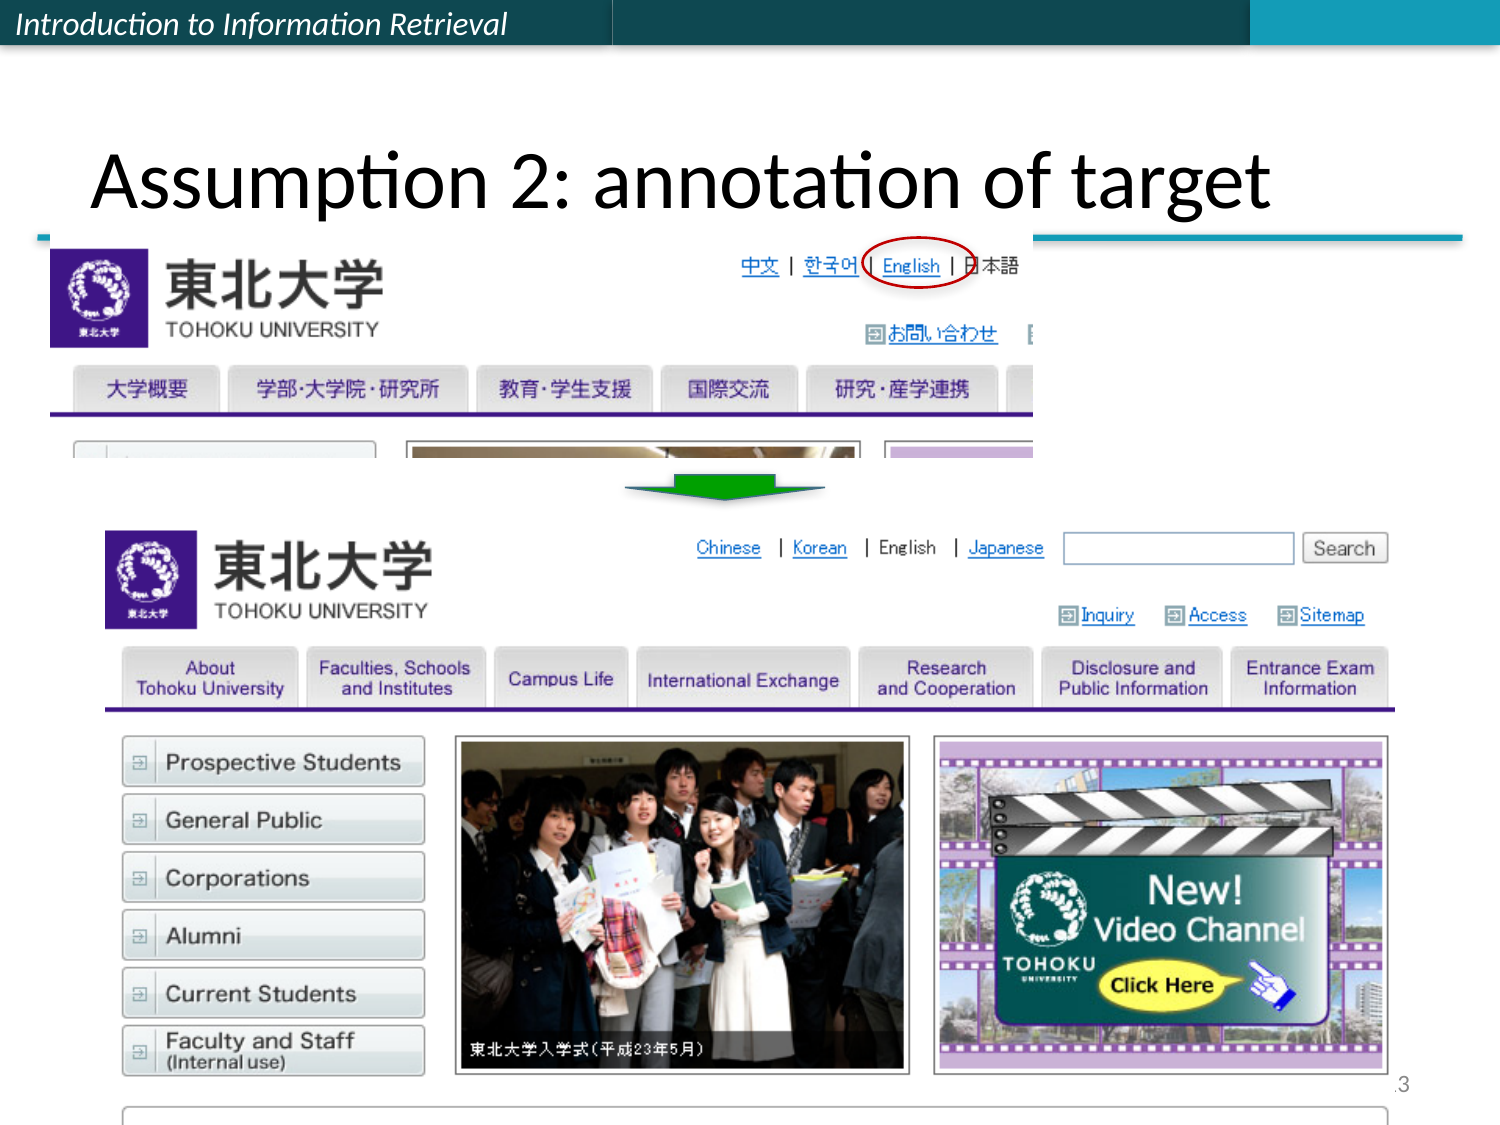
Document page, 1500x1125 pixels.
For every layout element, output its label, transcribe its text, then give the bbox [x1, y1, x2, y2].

title Assumption 2: annotation of target [75, 45, 1425, 233]
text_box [105, 474, 1395, 1125]
slide_number 13 [1400, 1062, 1425, 1103]
picture [49, 224, 1033, 458]
